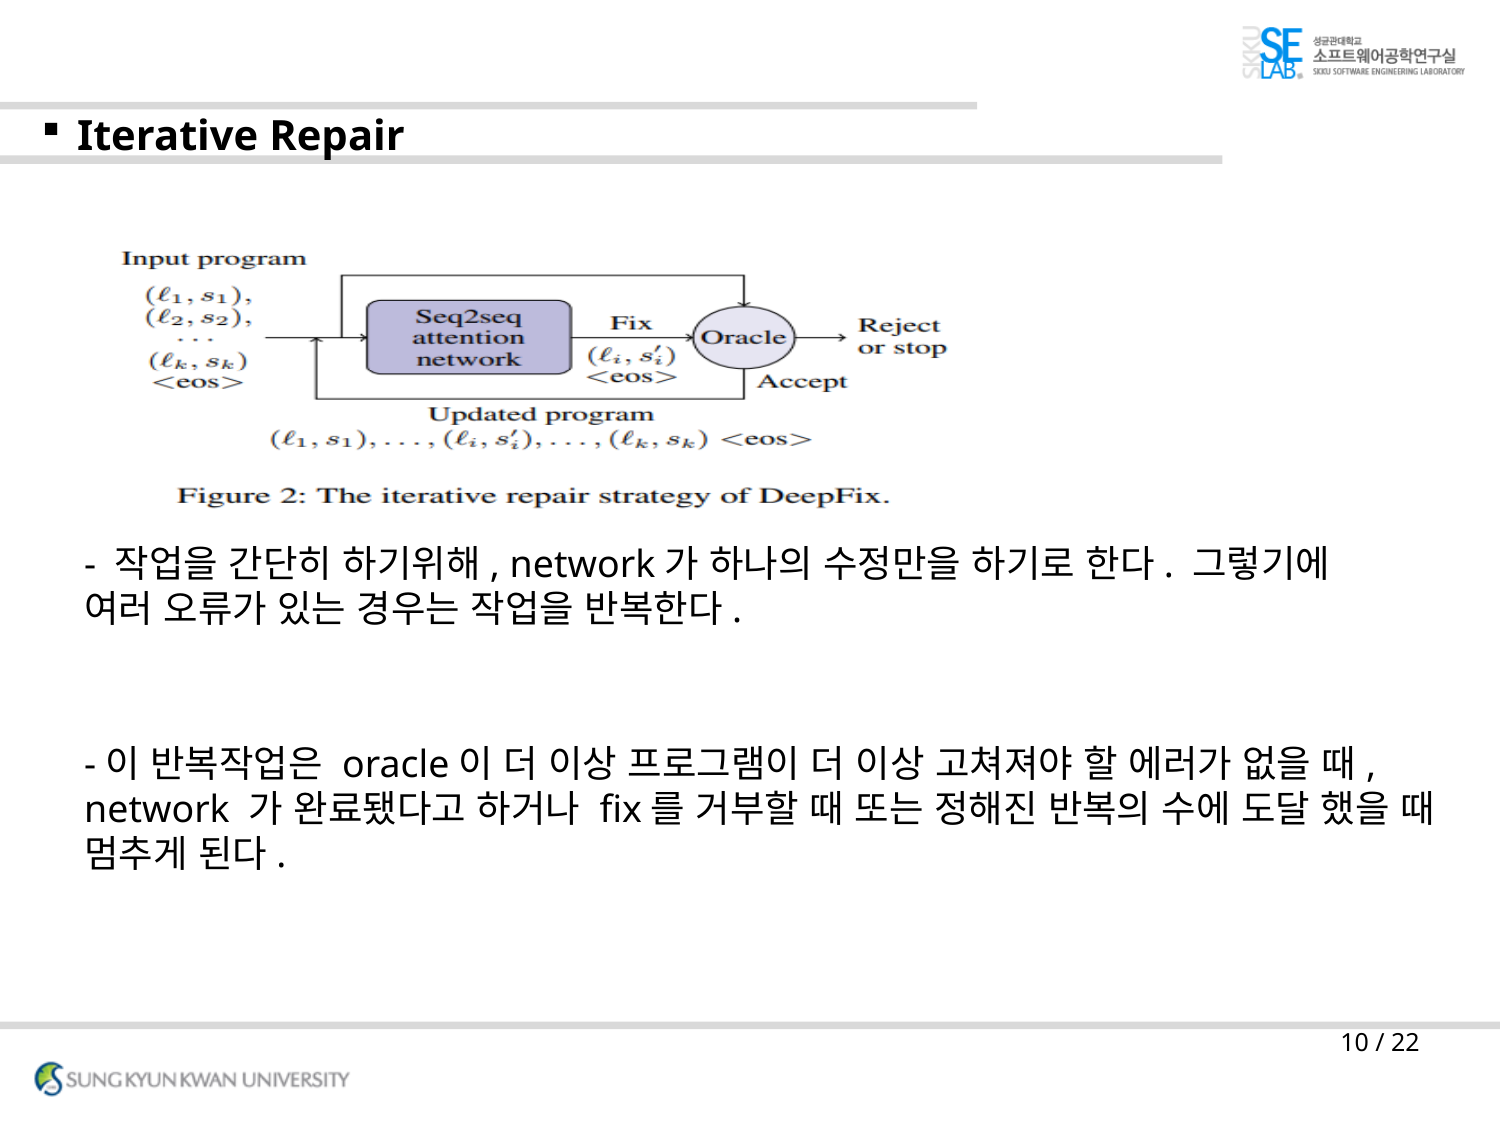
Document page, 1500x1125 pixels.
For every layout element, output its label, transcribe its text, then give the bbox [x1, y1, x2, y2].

list Iterative Repair [33, 101, 1472, 162]
picture [1168, 0, 1500, 134]
list -이 반복작업은 oracle이 더 이상 프로그램이 더 이상 고쳐져야 할 에러가 없을 때, network 가 완료됐다고 하거나 fix를 거부할 때 또는 정해진 반복의 수에 도달 했을 때 멈추게 된다. [76, 226, 1450, 979]
picture [29, 222, 975, 528]
text_box - 작업을 간단히 하기위해, network가 하나의 수정만을 하기로 한다. 그렇기에 여러 오류가 있는 경우는 작업을 반복한다. [76, 532, 1355, 638]
slide_number 10 / 22 [1076, 1020, 1428, 1067]
picture [17, 1046, 366, 1110]
